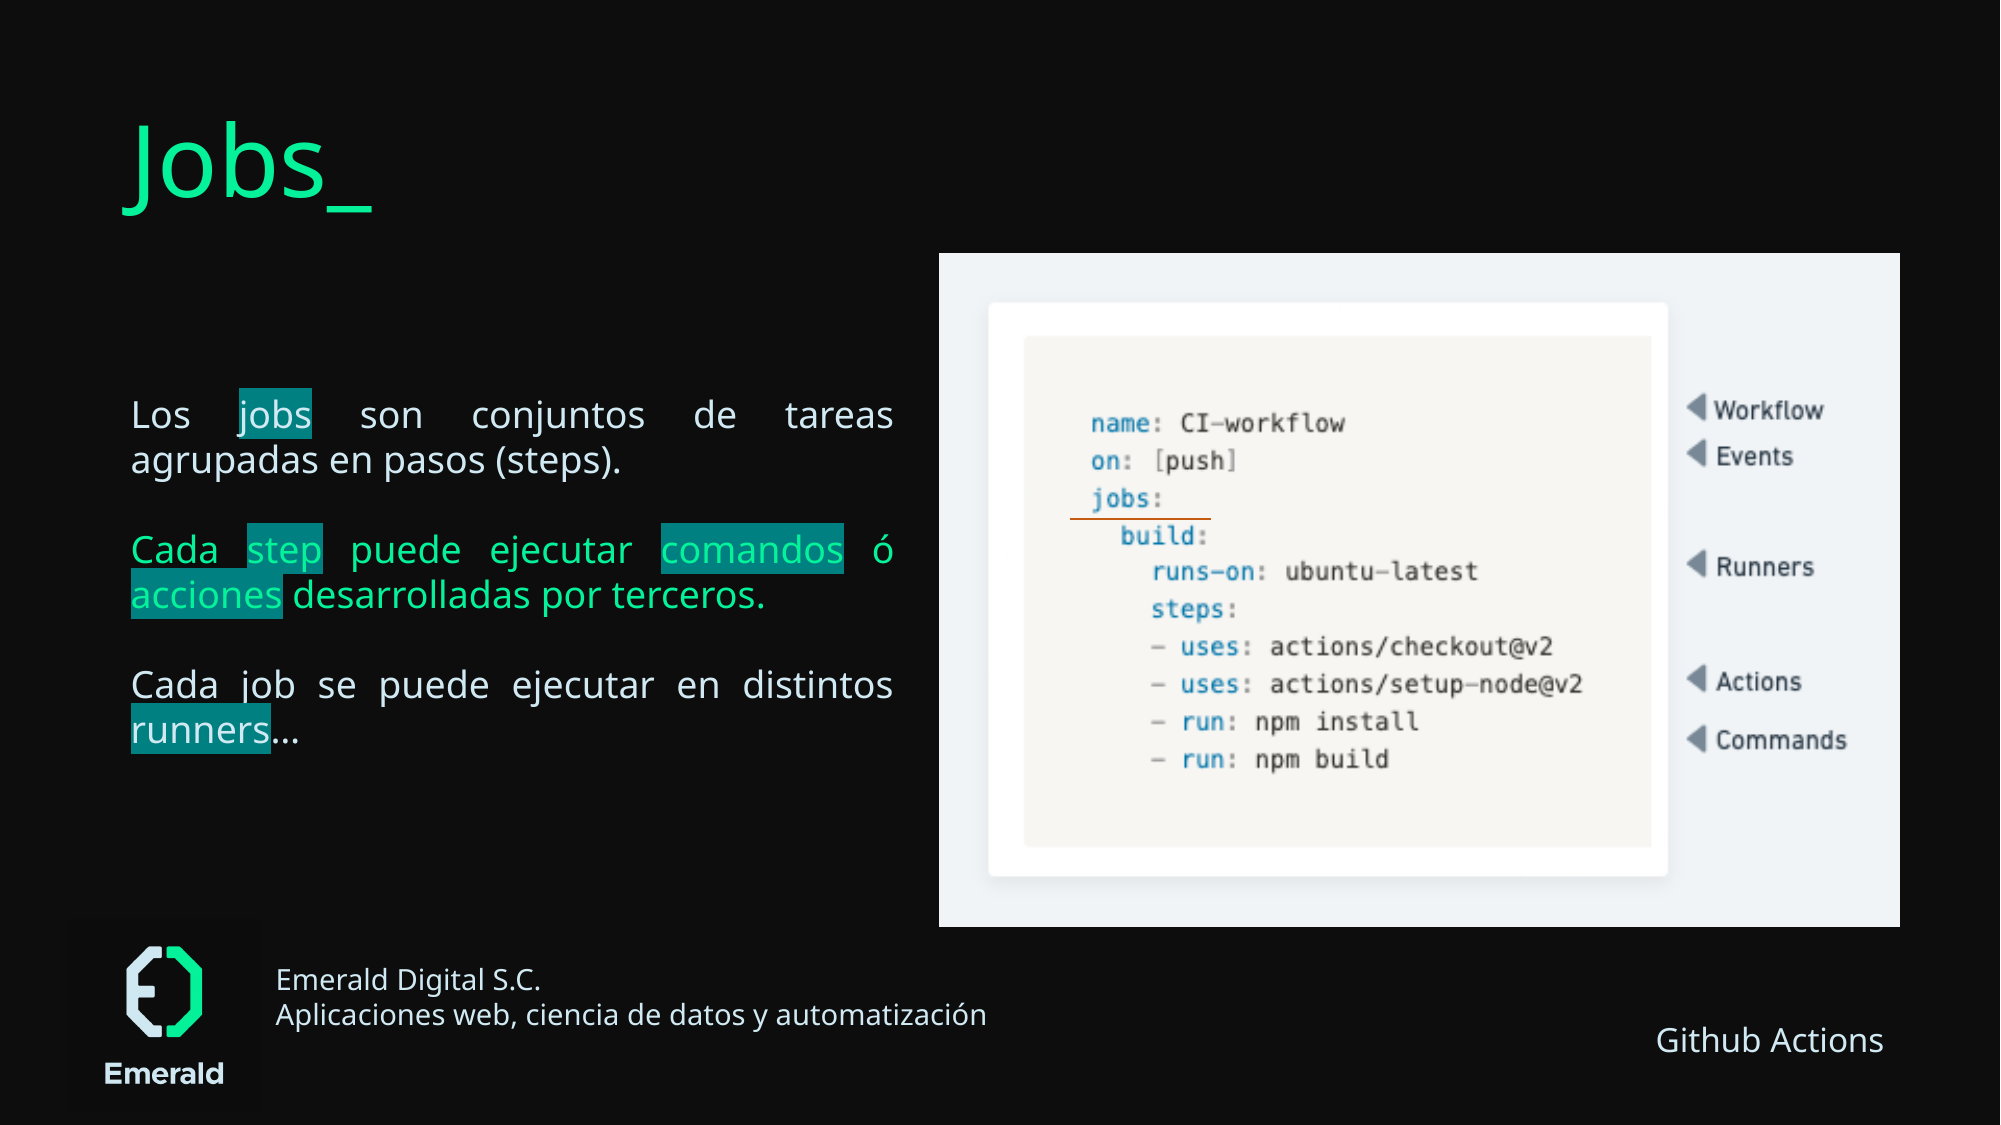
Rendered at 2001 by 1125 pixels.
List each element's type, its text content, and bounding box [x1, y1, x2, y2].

text_box Github Actions [1467, 1011, 1900, 1067]
text_box Los jobs son conjuntos de tareas agrupadas en pasos (steps). Cada step puede ejecutar comandos ó acciones desarrolladas por terceros. Cada job se puede ejecutar en distintos runners… [115, 383, 910, 758]
text_box Emerald Digital S.C. Aplicaciones web, ciencia de datos y automatización [261, 953, 1092, 1039]
picture [939, 253, 1900, 927]
picture [67, 918, 261, 1112]
text_box Jobs_ [115, 89, 1900, 225]
